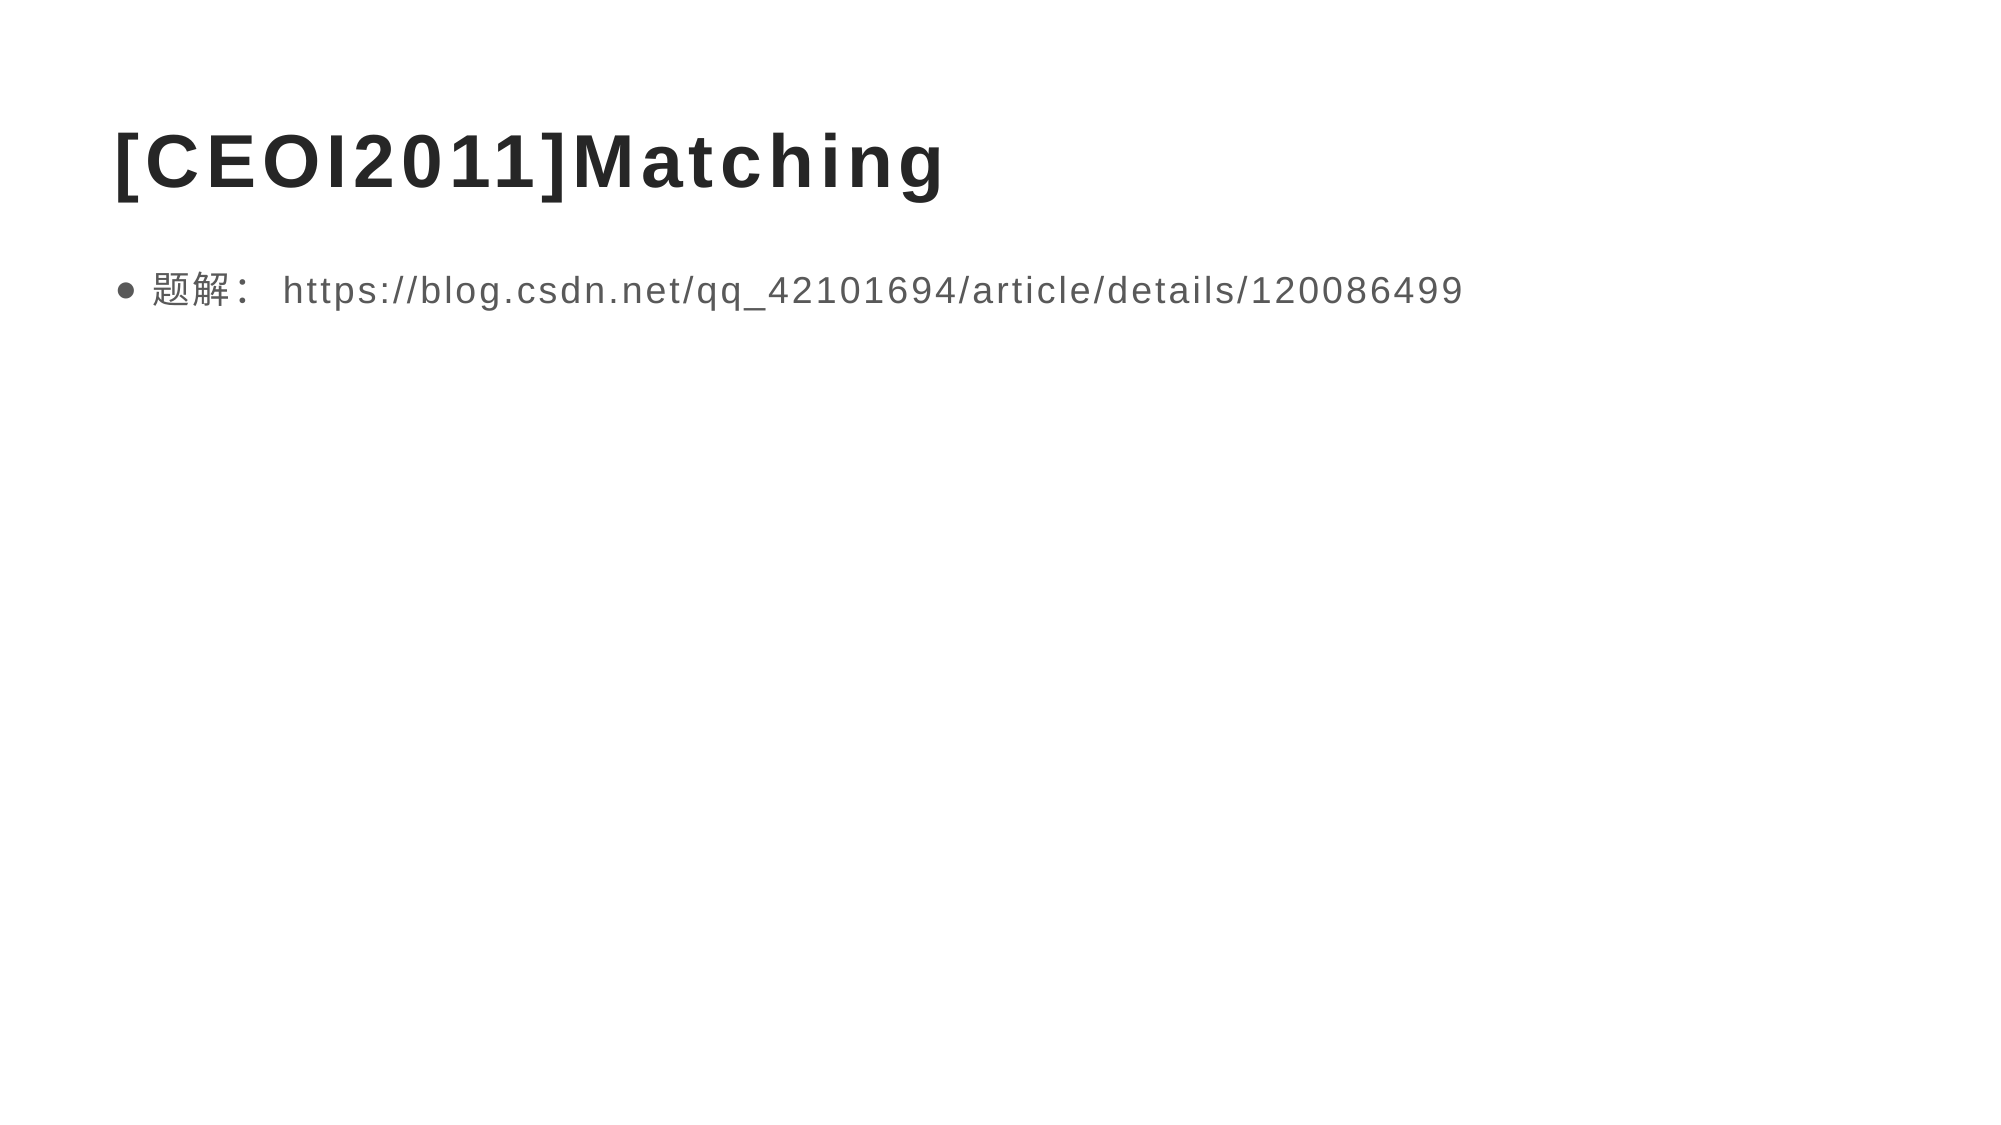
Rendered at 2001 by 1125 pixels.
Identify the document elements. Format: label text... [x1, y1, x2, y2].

list 题解：https://blog.csdn.net/qq_42101694/article/details/120086499 [99, 244, 1900, 1026]
title [CEOI2011]Matching [99, 99, 1900, 216]
